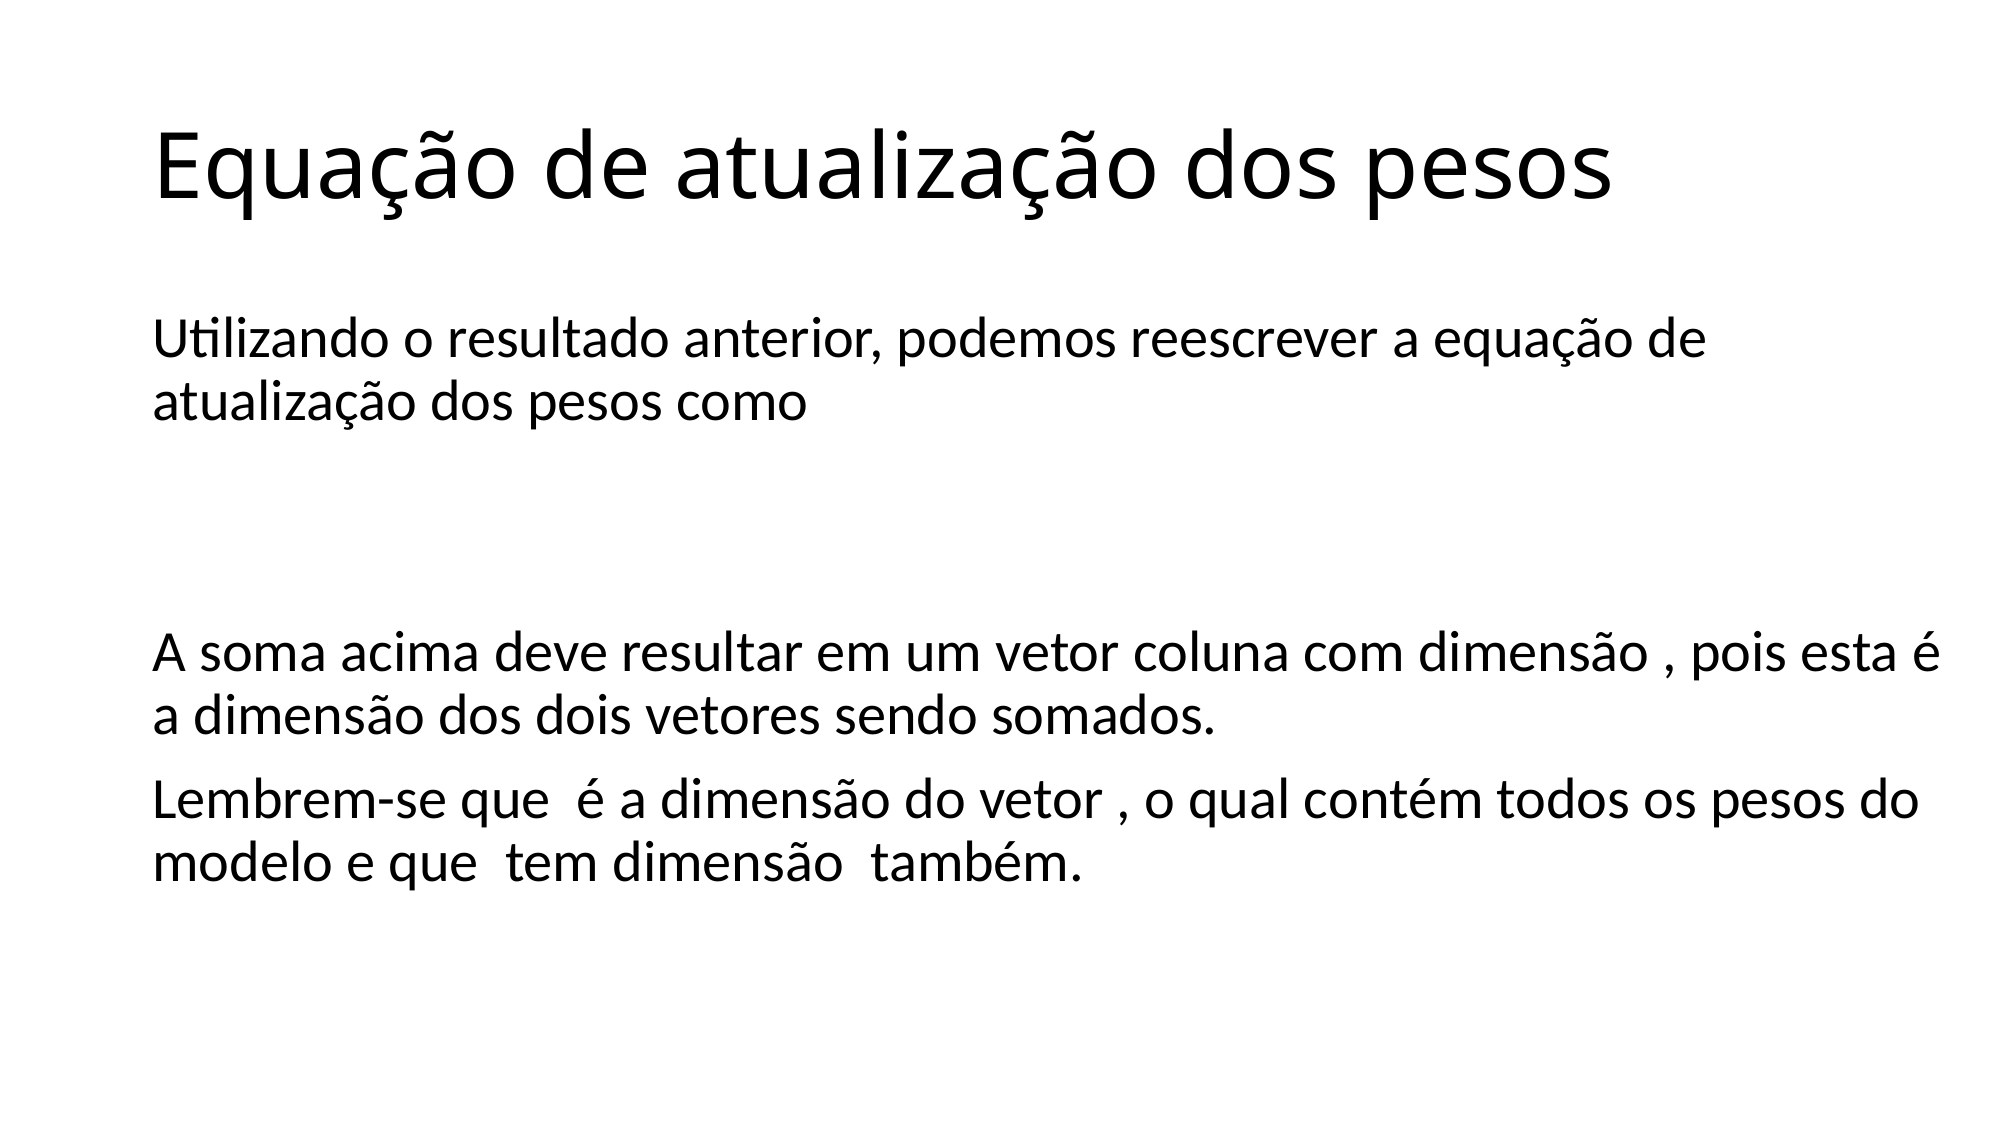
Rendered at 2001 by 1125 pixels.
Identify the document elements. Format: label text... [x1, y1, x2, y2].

title Equação de atualização dos pesos [137, 59, 1863, 278]
